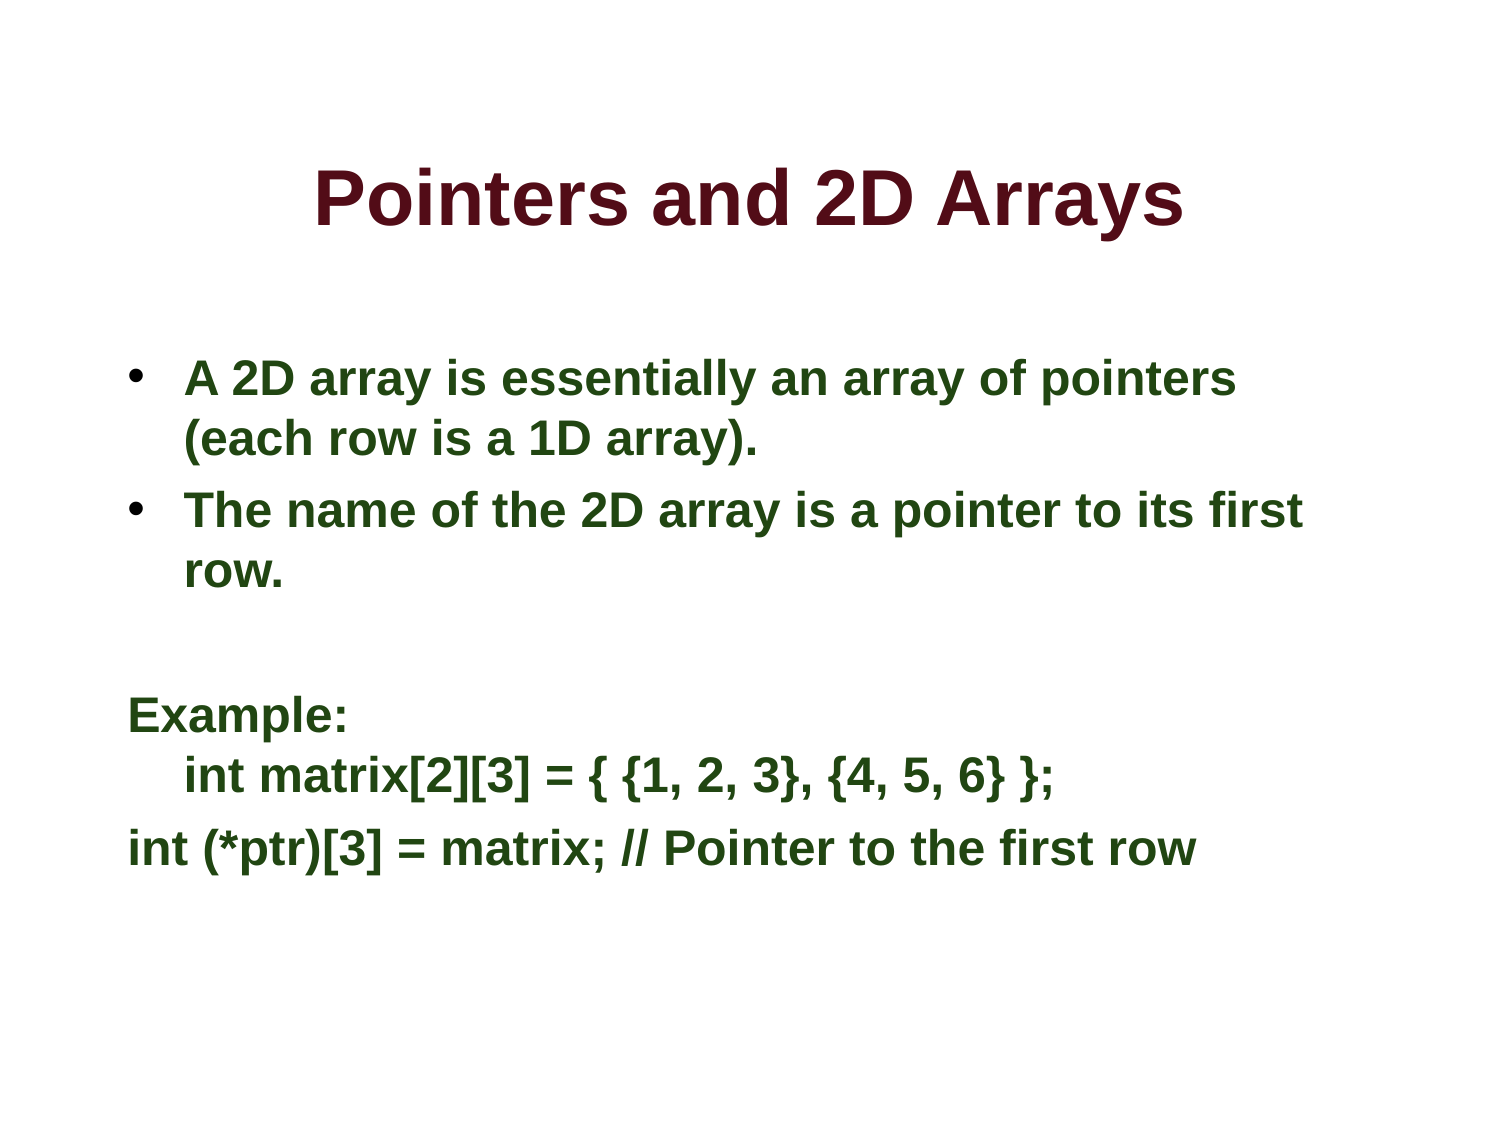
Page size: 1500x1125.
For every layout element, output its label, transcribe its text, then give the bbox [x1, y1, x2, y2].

list A 2D array is essentially an array of pointers (each row is a 1D array). The name of the 2D array is a pointer to its first row. Example: int matrix[2][3] = { {1, 2, 3}, {4, 5, 6} }; int (*ptr)[3] = matrix; // Pointer to the first row [112, 337, 1388, 1013]
title Pointers and 2D Arrays [112, 99, 1388, 288]
